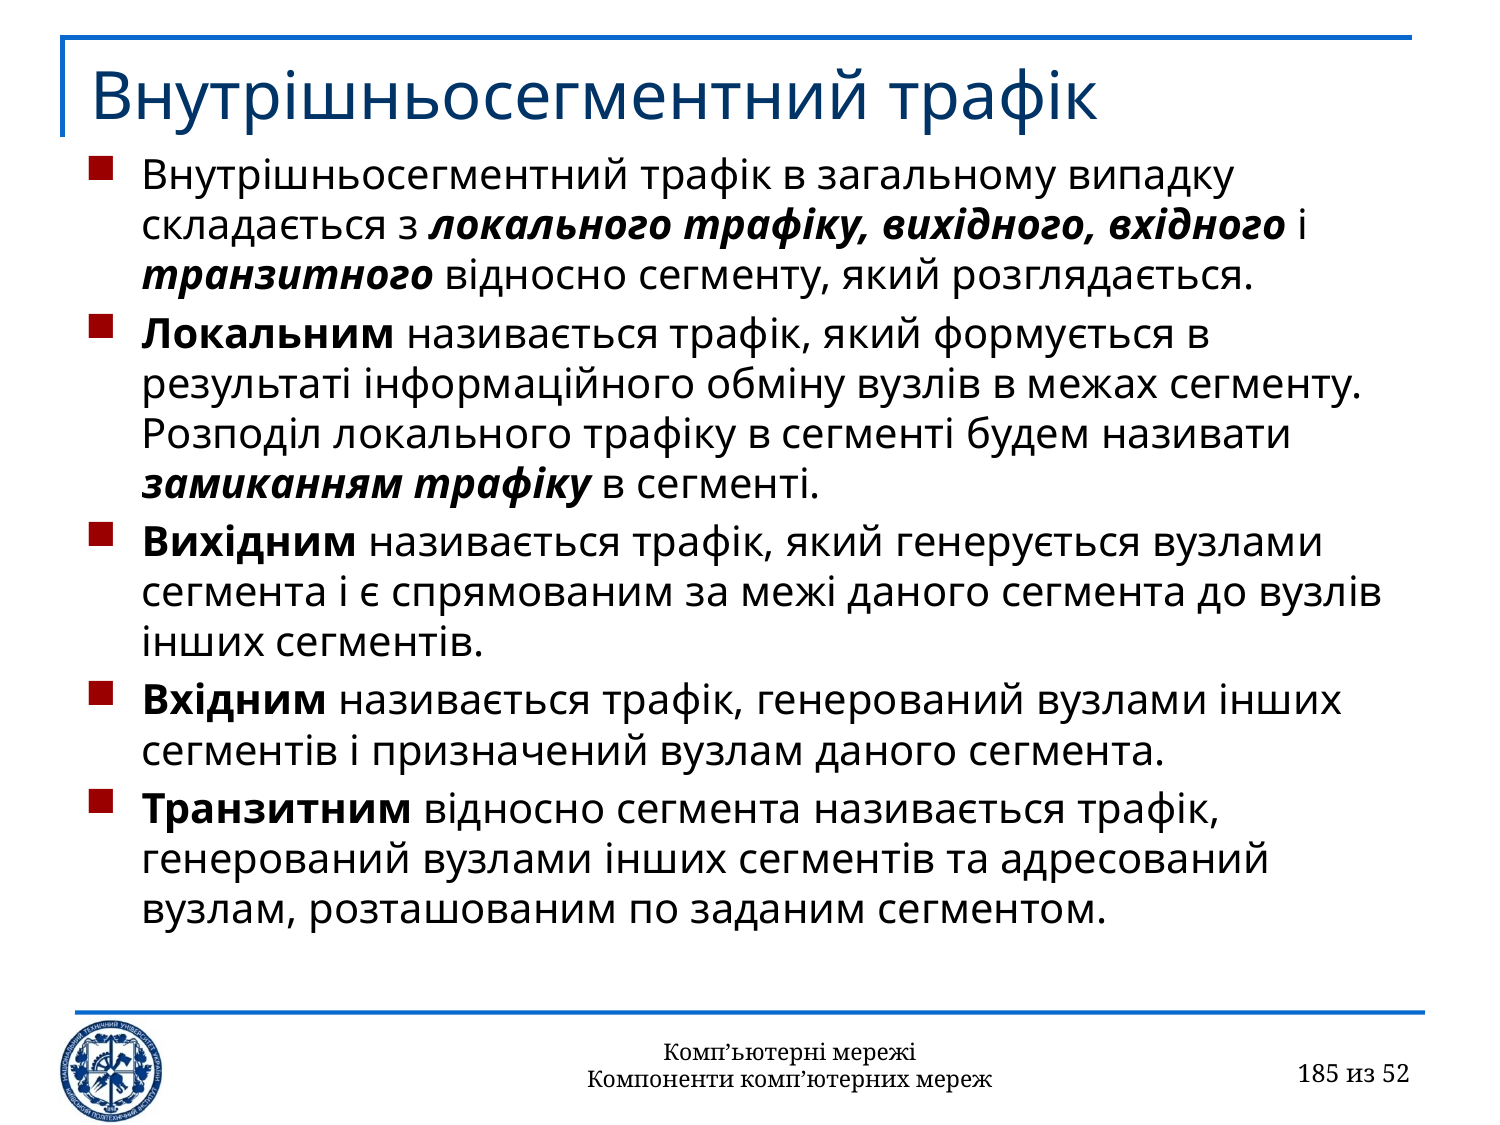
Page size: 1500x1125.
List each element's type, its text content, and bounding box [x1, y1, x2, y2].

picture [58, 1017, 165, 1125]
slide_number 185 из 52 [1074, 1023, 1426, 1100]
title Внутрішньосегментний трафік [74, 45, 1426, 141]
footer Комп’ьютерні мережі Компоненти комп’ютерних мереж [466, 1024, 1114, 1101]
list Внутрішньосегментний трафік в загальному випадку складається з локального трафіку, вихідного, вхідного і транзитного відносно сегменту, який розглядається. Локальним називається трафік, який формується в результаті інформаційного обміну вузлів в межах сегменту. Розподіл локального трафіку в сегменті будем називати замиканням трафіку в сегменті. Вихідним називається трафік, який генерується вузлами сегмента і є спрямованим за межі даного сегмента до вузлів інших сегментів. Вхідним називається трафік, генерований вузлами інших сегментів і призначений вузлам даного сегмента. Транзитним відносно сегмента називається трафік, генерований вузлами інших сегментів та адресований вузлам, розташованим по заданим сегментом. [70, 140, 1421, 985]
